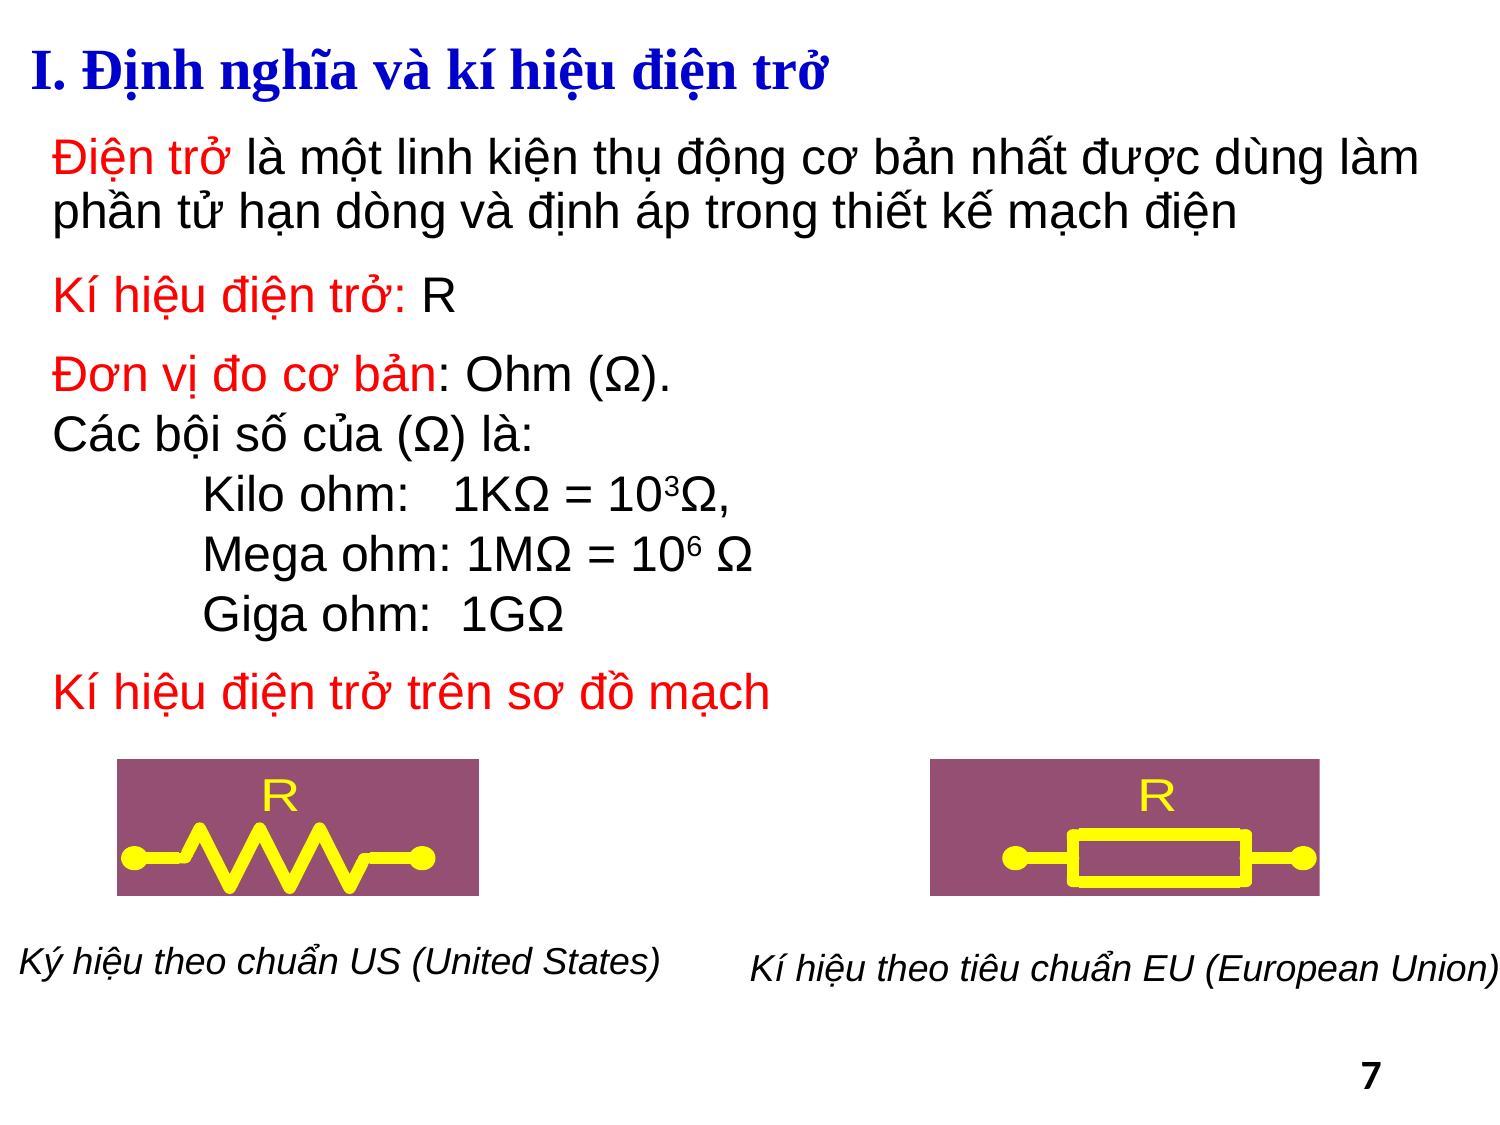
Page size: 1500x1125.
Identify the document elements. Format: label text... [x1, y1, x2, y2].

text_box Kí hiệu điện trở: R [37, 254, 612, 330]
text_box Ký hiệu theo chuẩn US (United States) [3, 929, 677, 990]
picture [116, 759, 479, 896]
text_box Đơn vị đo cơ bản: Ohm (Ω). Các bội số của (Ω) là: Kilo ohm: 1KΩ = 103Ω, Mega ohm: 1MΩ = 106 Ω Giga ohm: 1GΩ [37, 333, 1125, 649]
list Điện trở là một linh kiện thụ động cơ bản nhất được dùng làm phần tử hạn dòng và định áp trong thiết kế mạch điện [37, 124, 1475, 250]
text_box Kí hiệu theo tiêu chuẩn EU (European Union) [734, 936, 1500, 997]
slide_number 7 [1059, 1042, 1397, 1103]
text_box Kí hiệu điện trở trên sơ đồ mạch [37, 651, 1432, 727]
picture [930, 759, 1320, 896]
text_box I. Định nghĩa và kí hiệu điện trở [0, 23, 861, 109]
